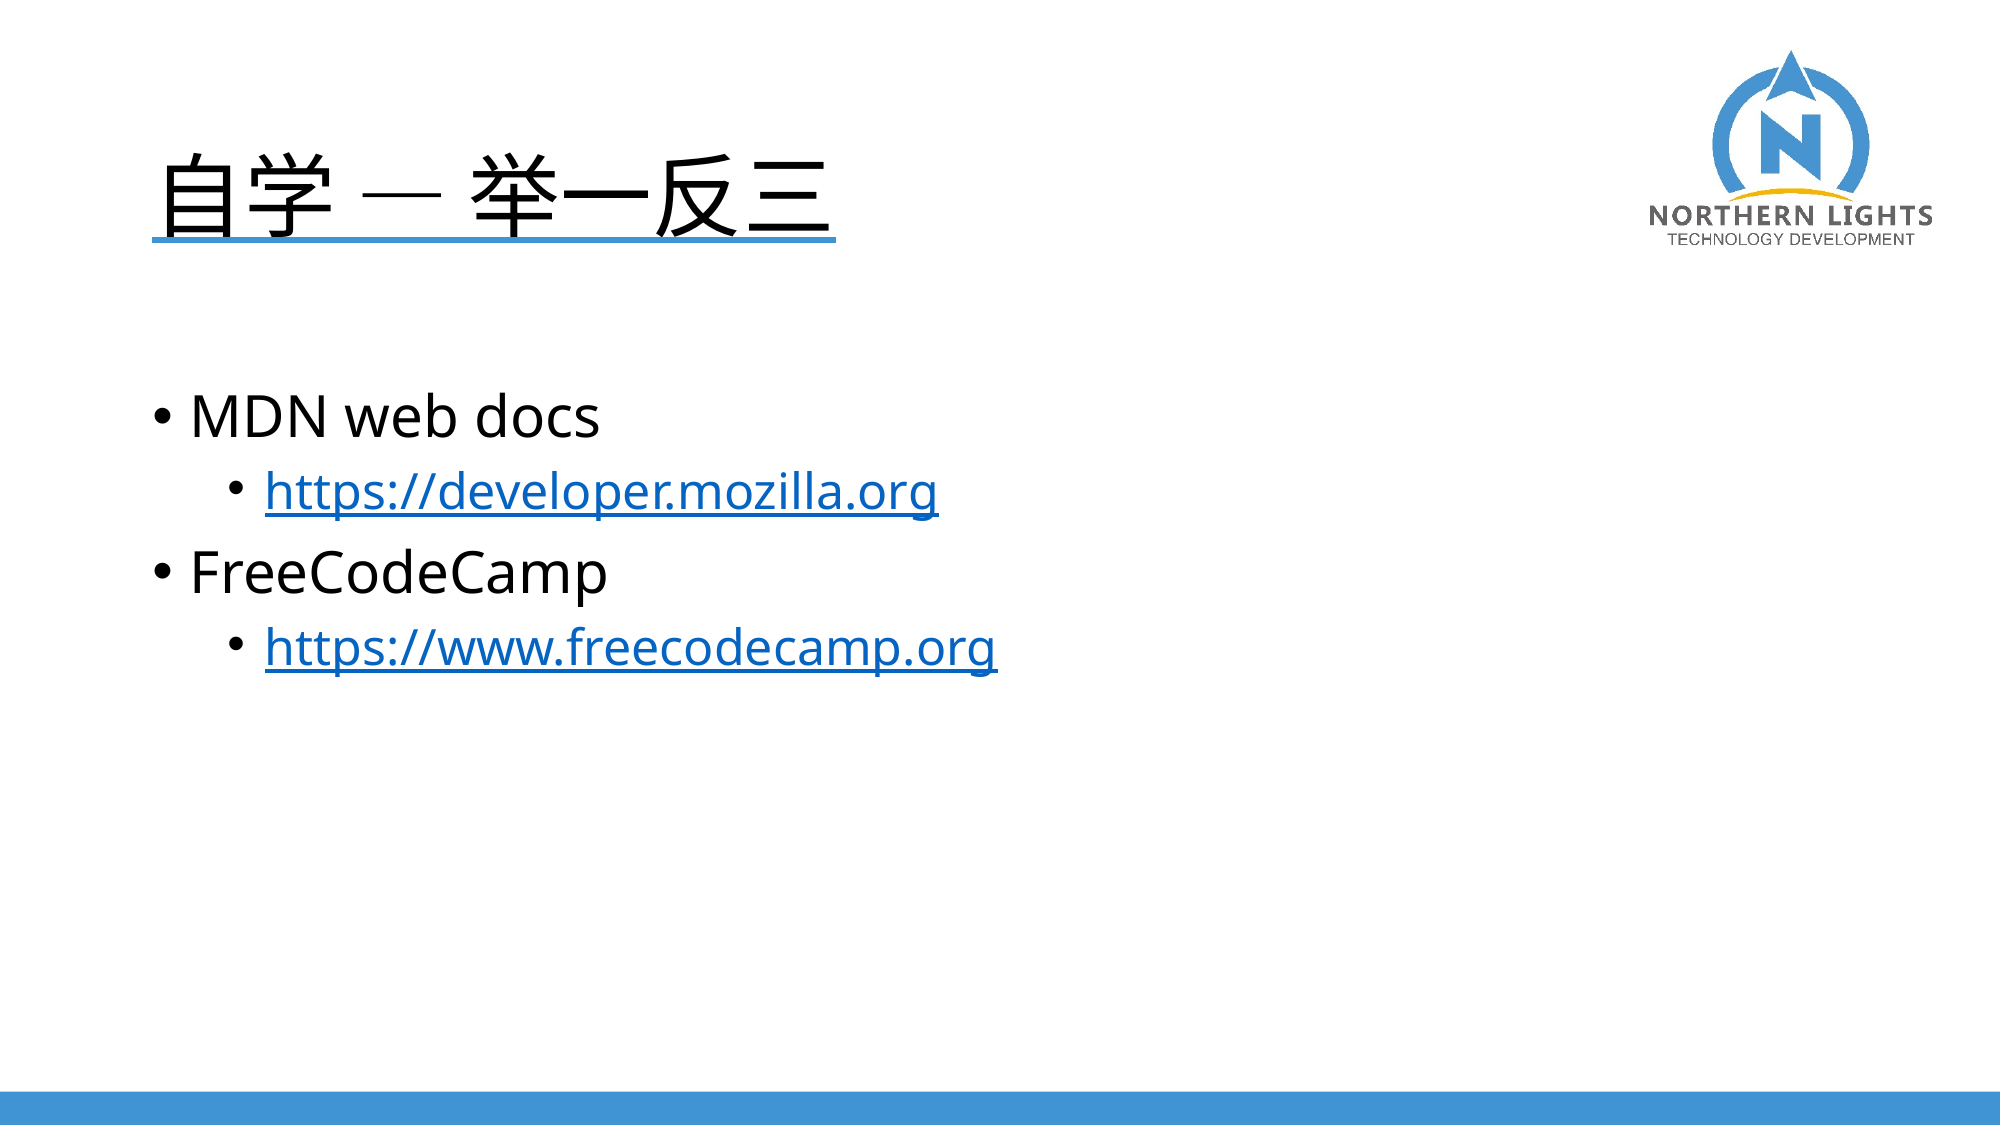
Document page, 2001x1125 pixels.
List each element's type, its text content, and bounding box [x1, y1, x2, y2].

picture [1614, 33, 1964, 266]
list MDN web docs https://developer.mozilla.org FreeCodeCamp https://www.freecodecamp.org [137, 379, 1863, 1014]
title 自学 — 举一反三 [137, 129, 1863, 272]
